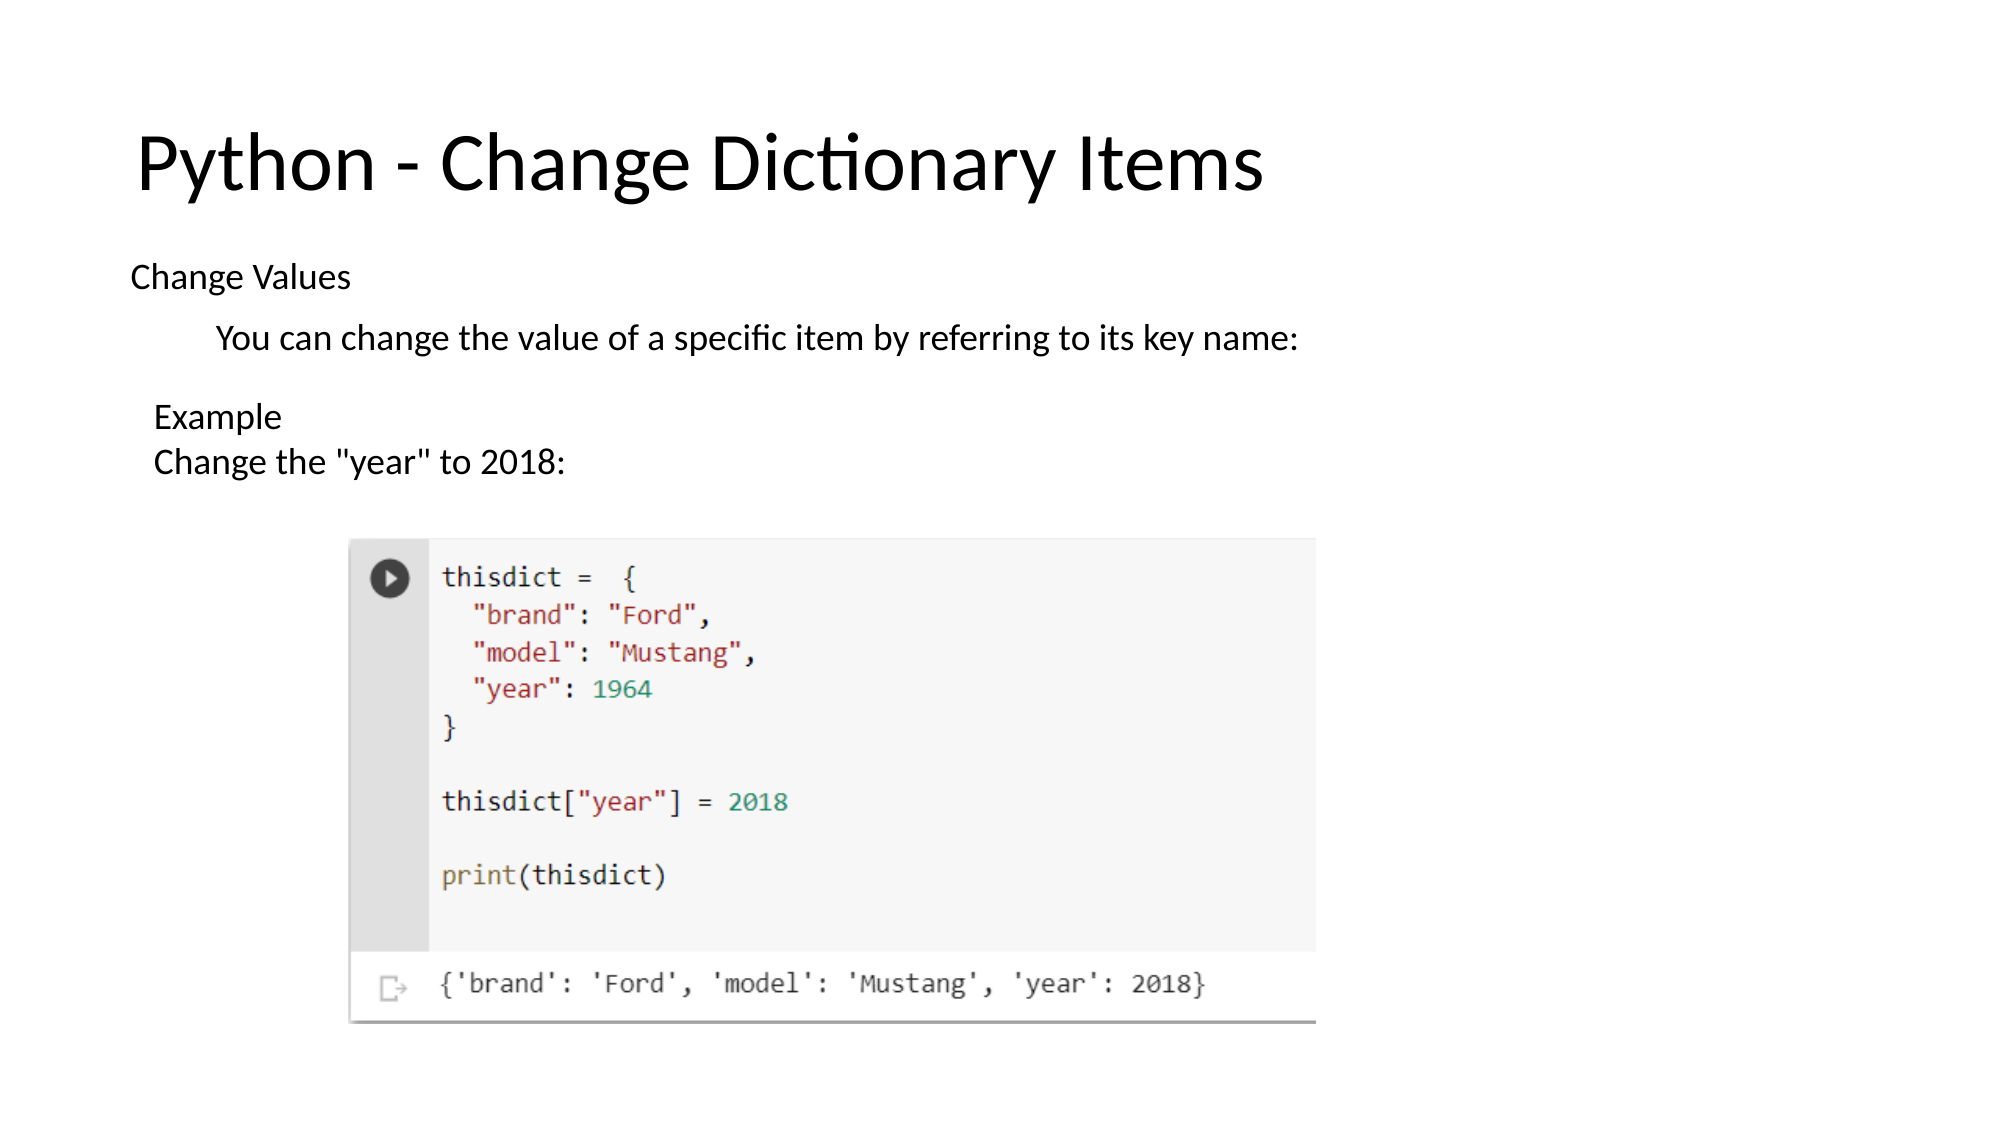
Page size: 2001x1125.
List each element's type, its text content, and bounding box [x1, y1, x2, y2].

text_box Example Change the "year" to 2018: [138, 384, 1139, 490]
picture [348, 538, 1316, 1024]
text_box Python - Change Dictionary Items [121, 99, 1281, 215]
text_box Change Values [115, 244, 1116, 305]
text_box You can change the value of a specific item by referring to its key name: [201, 305, 1690, 456]
